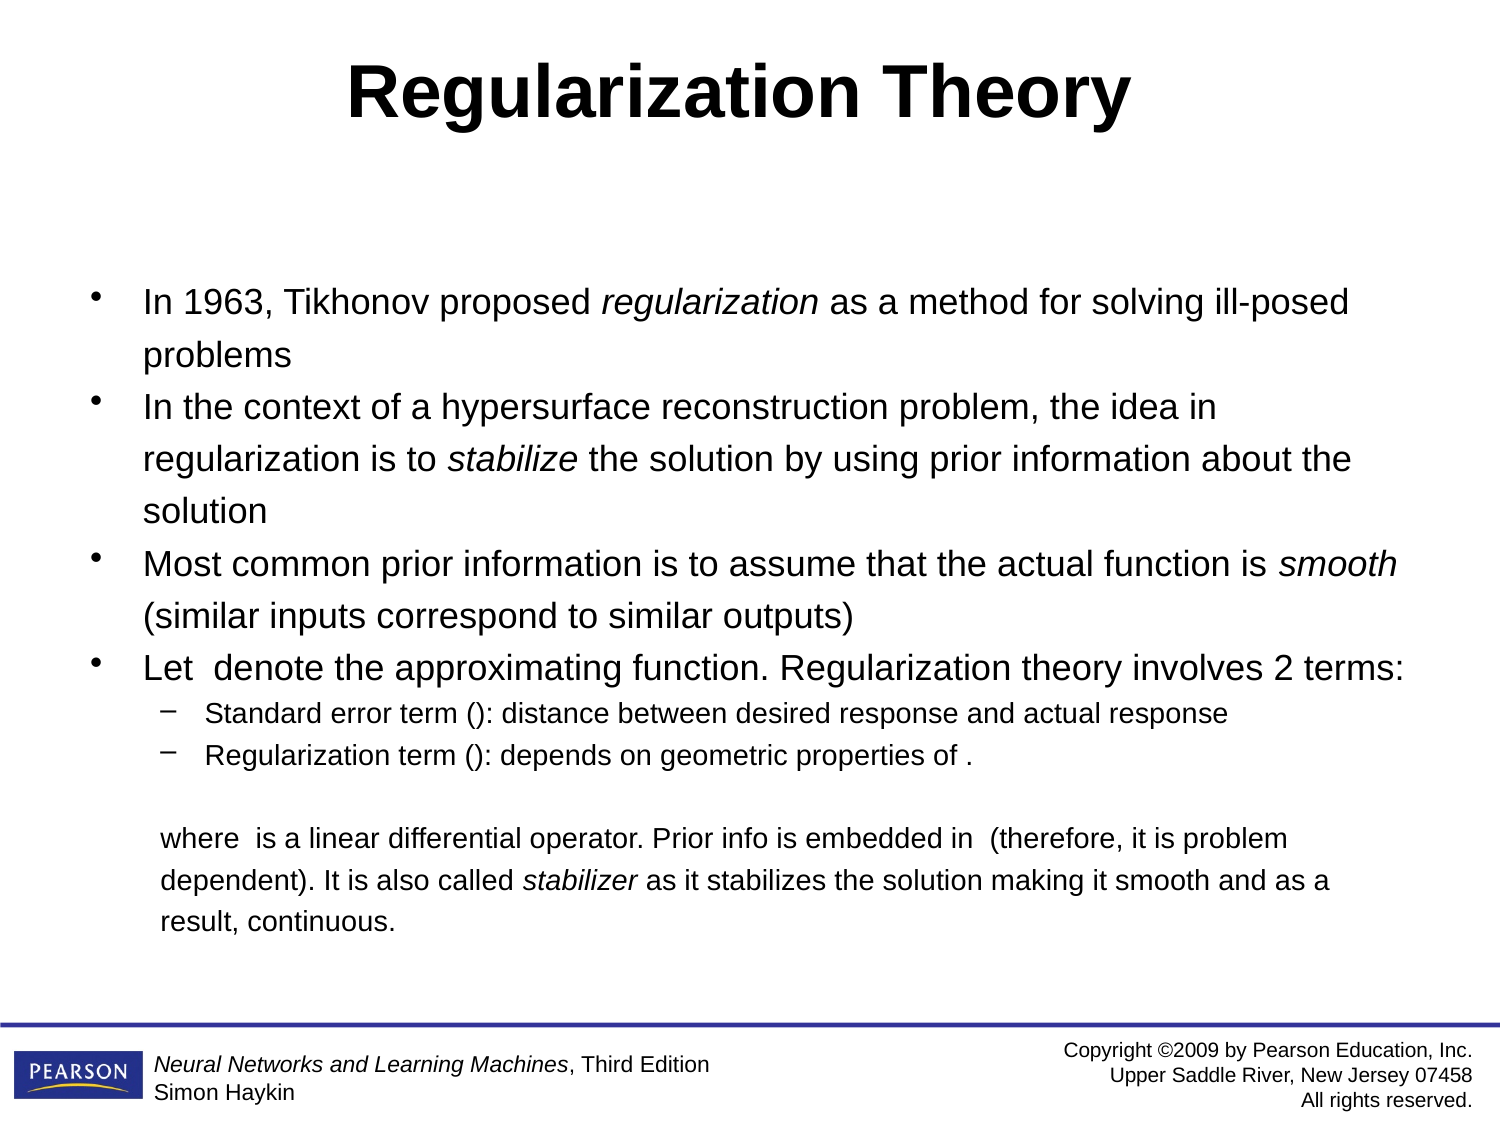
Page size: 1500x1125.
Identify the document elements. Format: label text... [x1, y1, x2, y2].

picture [12, 1049, 144, 1100]
title Regularization Theory [75, 50, 1425, 125]
